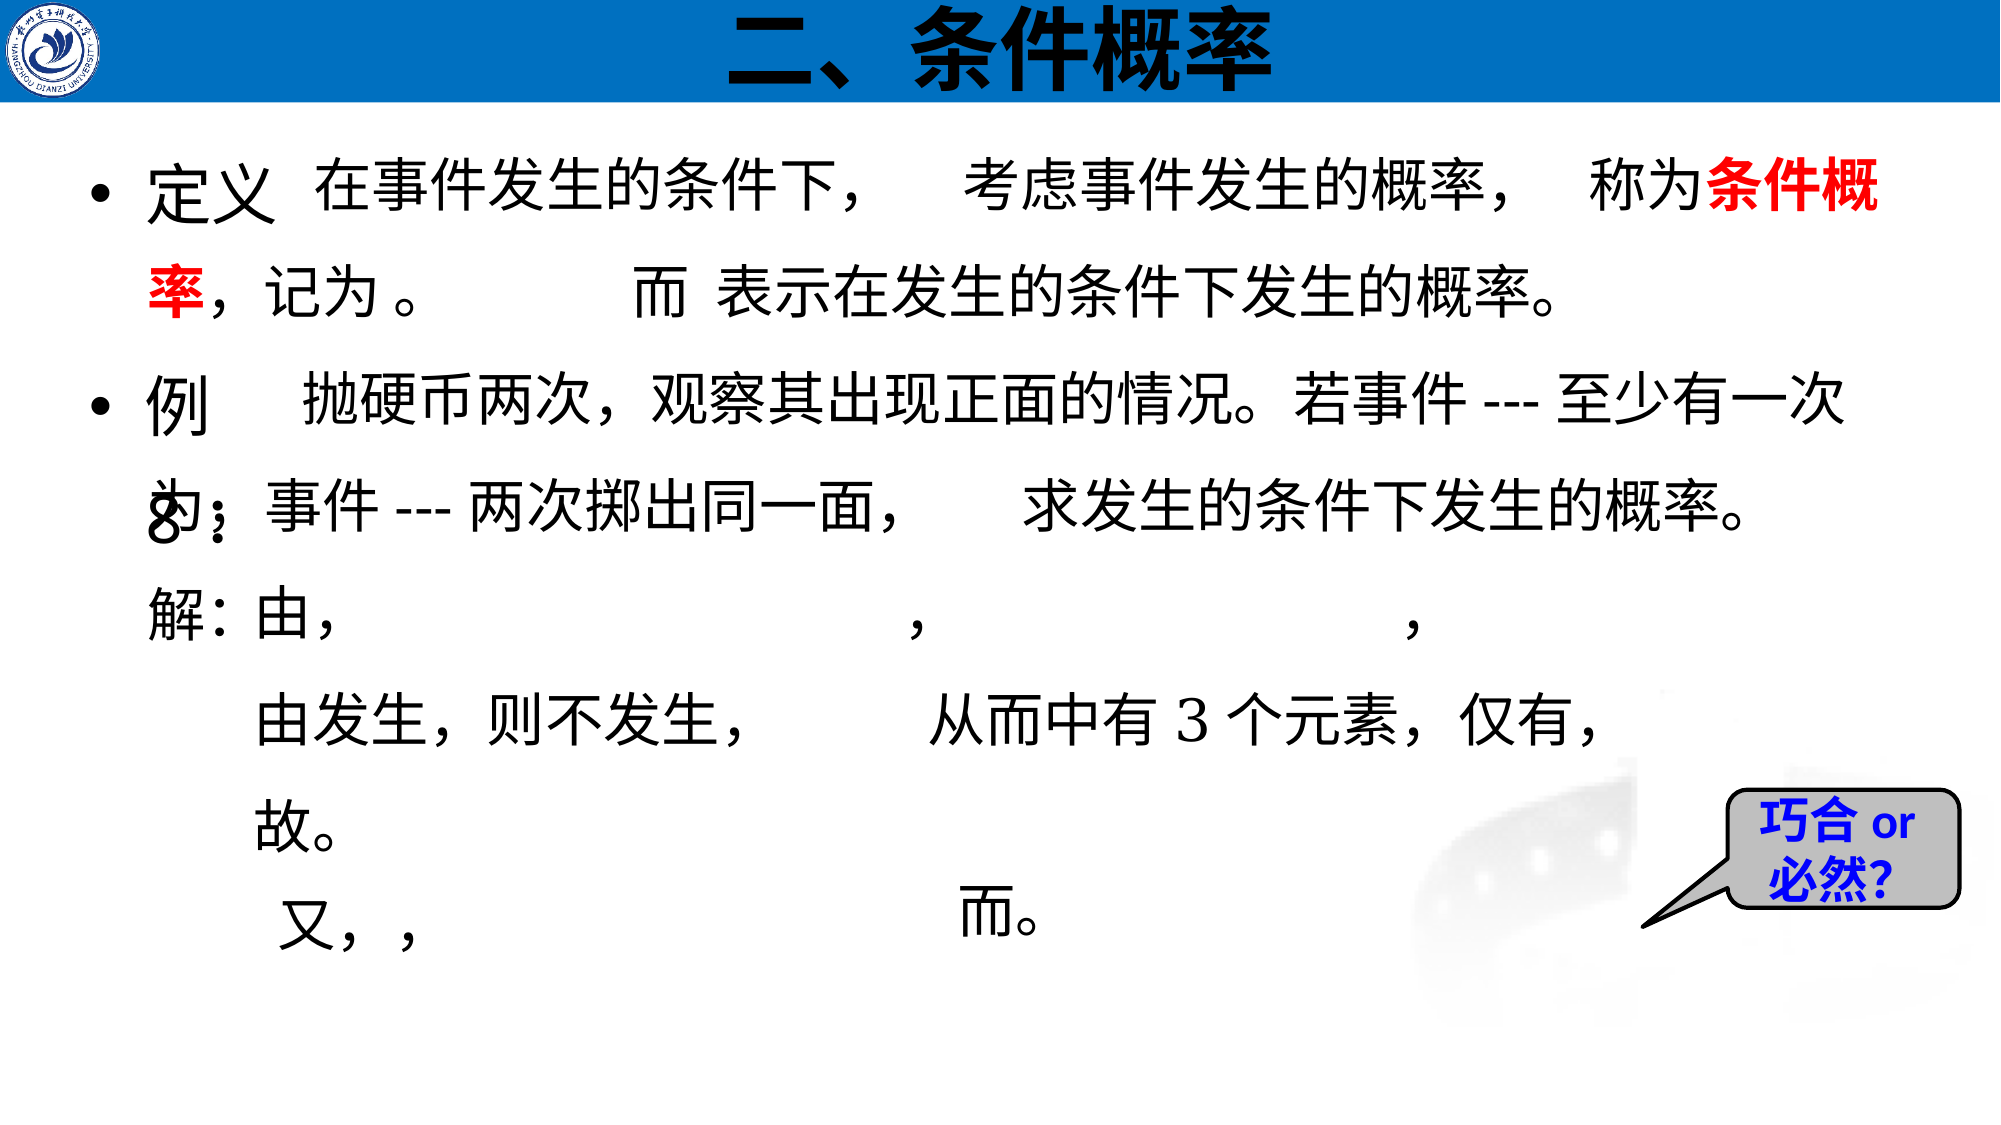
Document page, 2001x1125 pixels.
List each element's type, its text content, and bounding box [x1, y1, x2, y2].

list 定义 [73, 112, 358, 255]
text_box 称为条件概 [1574, 140, 1929, 226]
text_box 抛硬币两次，观察其出现正面的情况。 [286, 354, 1338, 440]
text_box 例8： [73, 325, 334, 468]
text_box 巧合or必然？ [1640, 787, 1962, 929]
text_box 解： [132, 570, 287, 656]
title 二、条件概率 [0, 0, 2000, 106]
